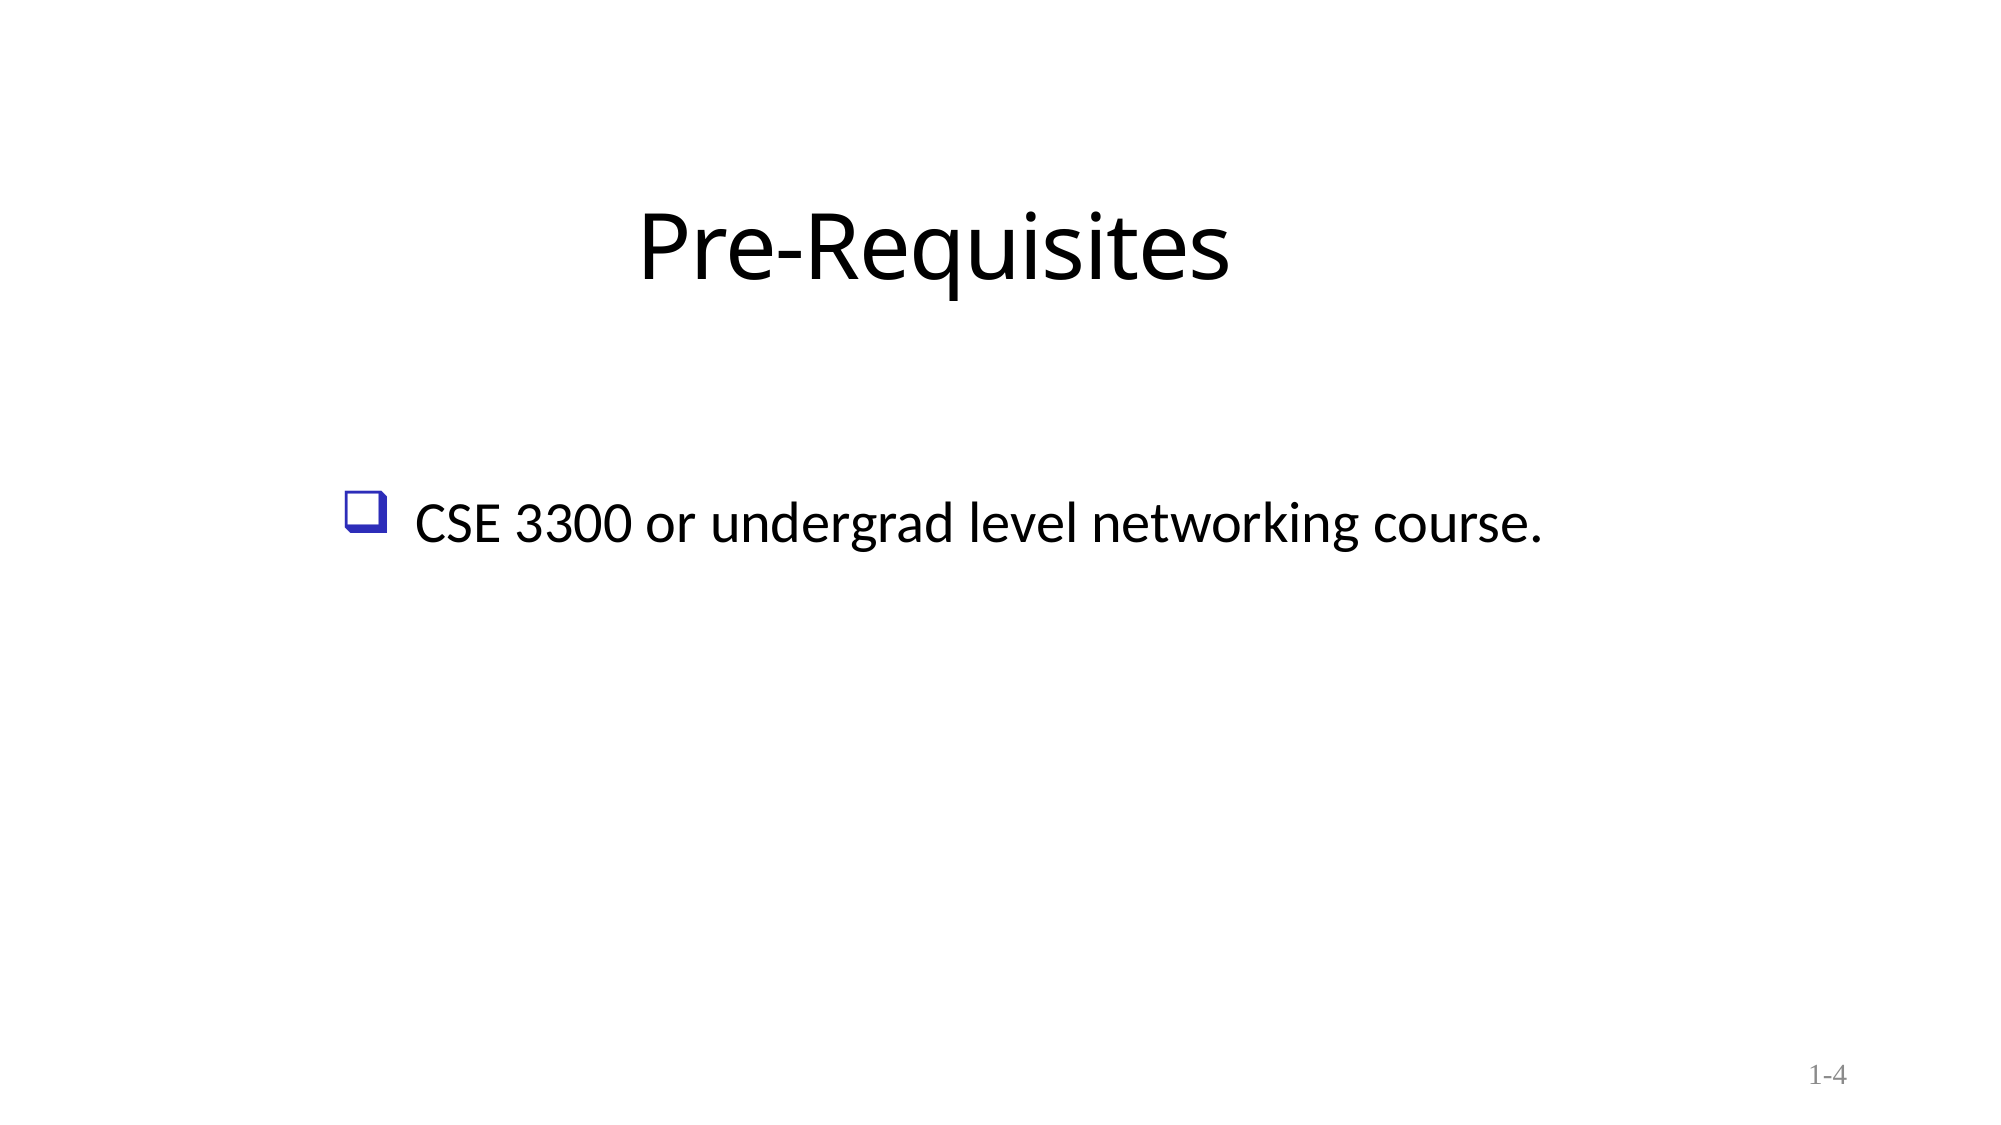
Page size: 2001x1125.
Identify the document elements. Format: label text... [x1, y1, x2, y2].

slide_number 1-4 [1412, 1042, 1863, 1103]
text_box CSE 3300 or undergrad level networking course. [338, 484, 1677, 555]
title Pre-Requisites [634, 155, 1521, 344]
